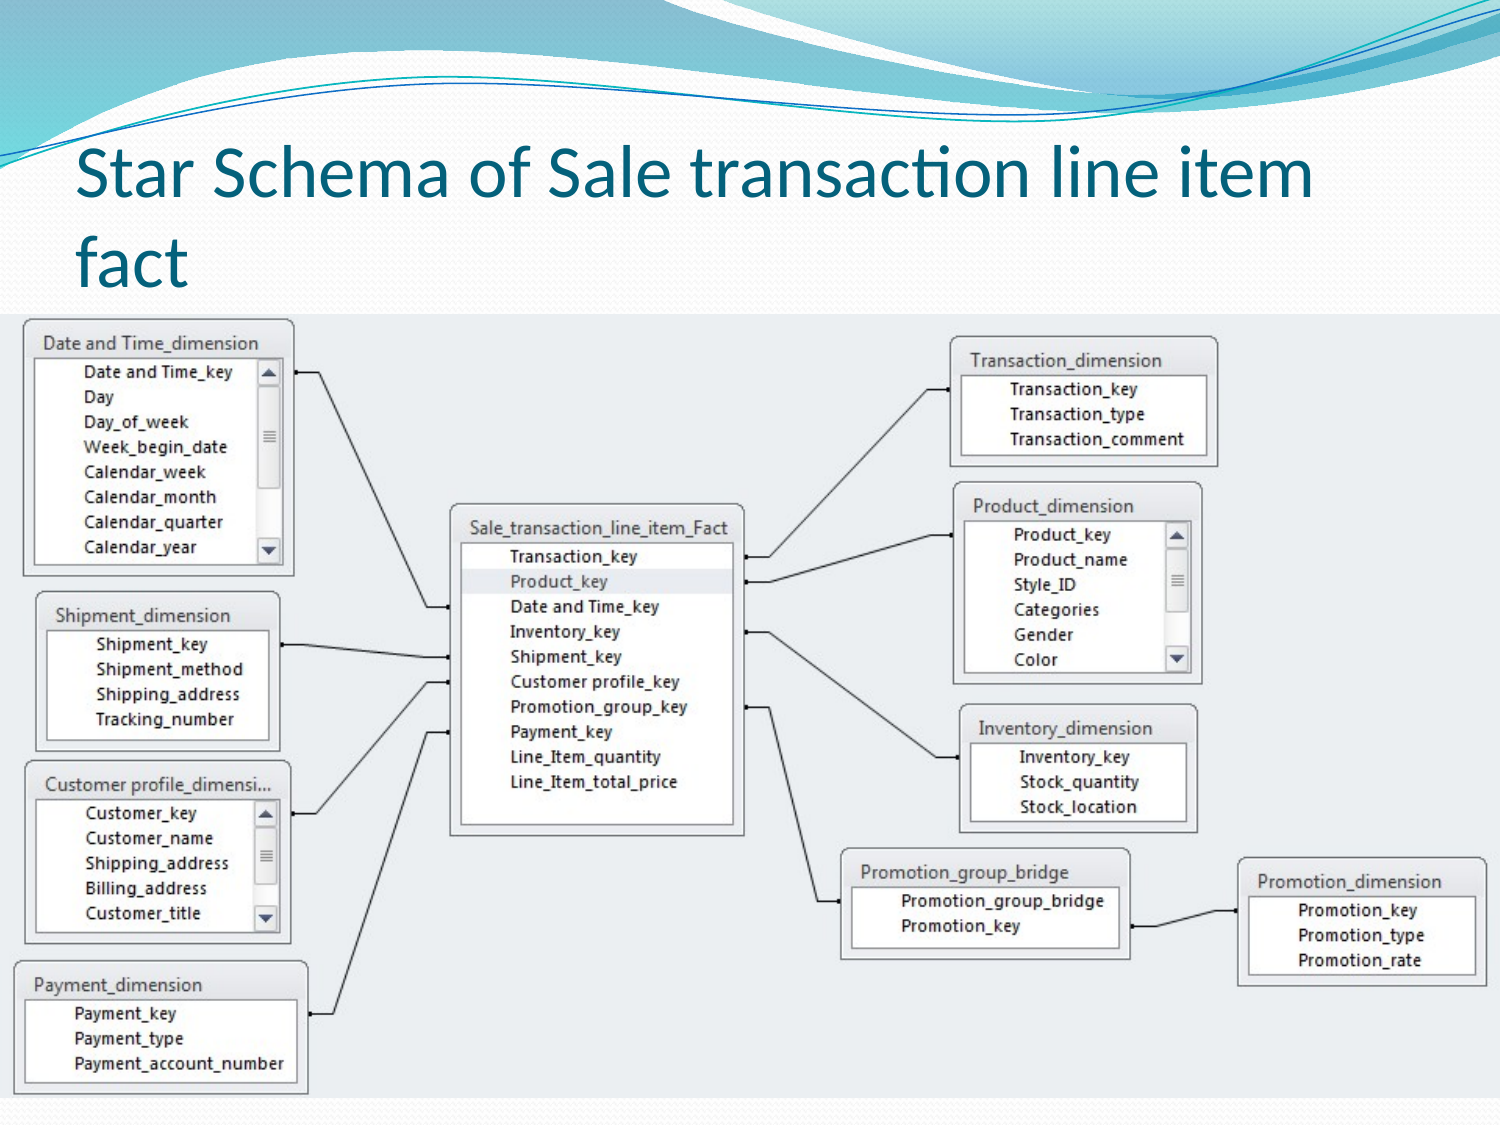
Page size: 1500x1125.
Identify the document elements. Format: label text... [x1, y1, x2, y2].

picture [0, 314, 1500, 1098]
title Star Schema of Sale transaction line item fact [75, 115, 1425, 303]
